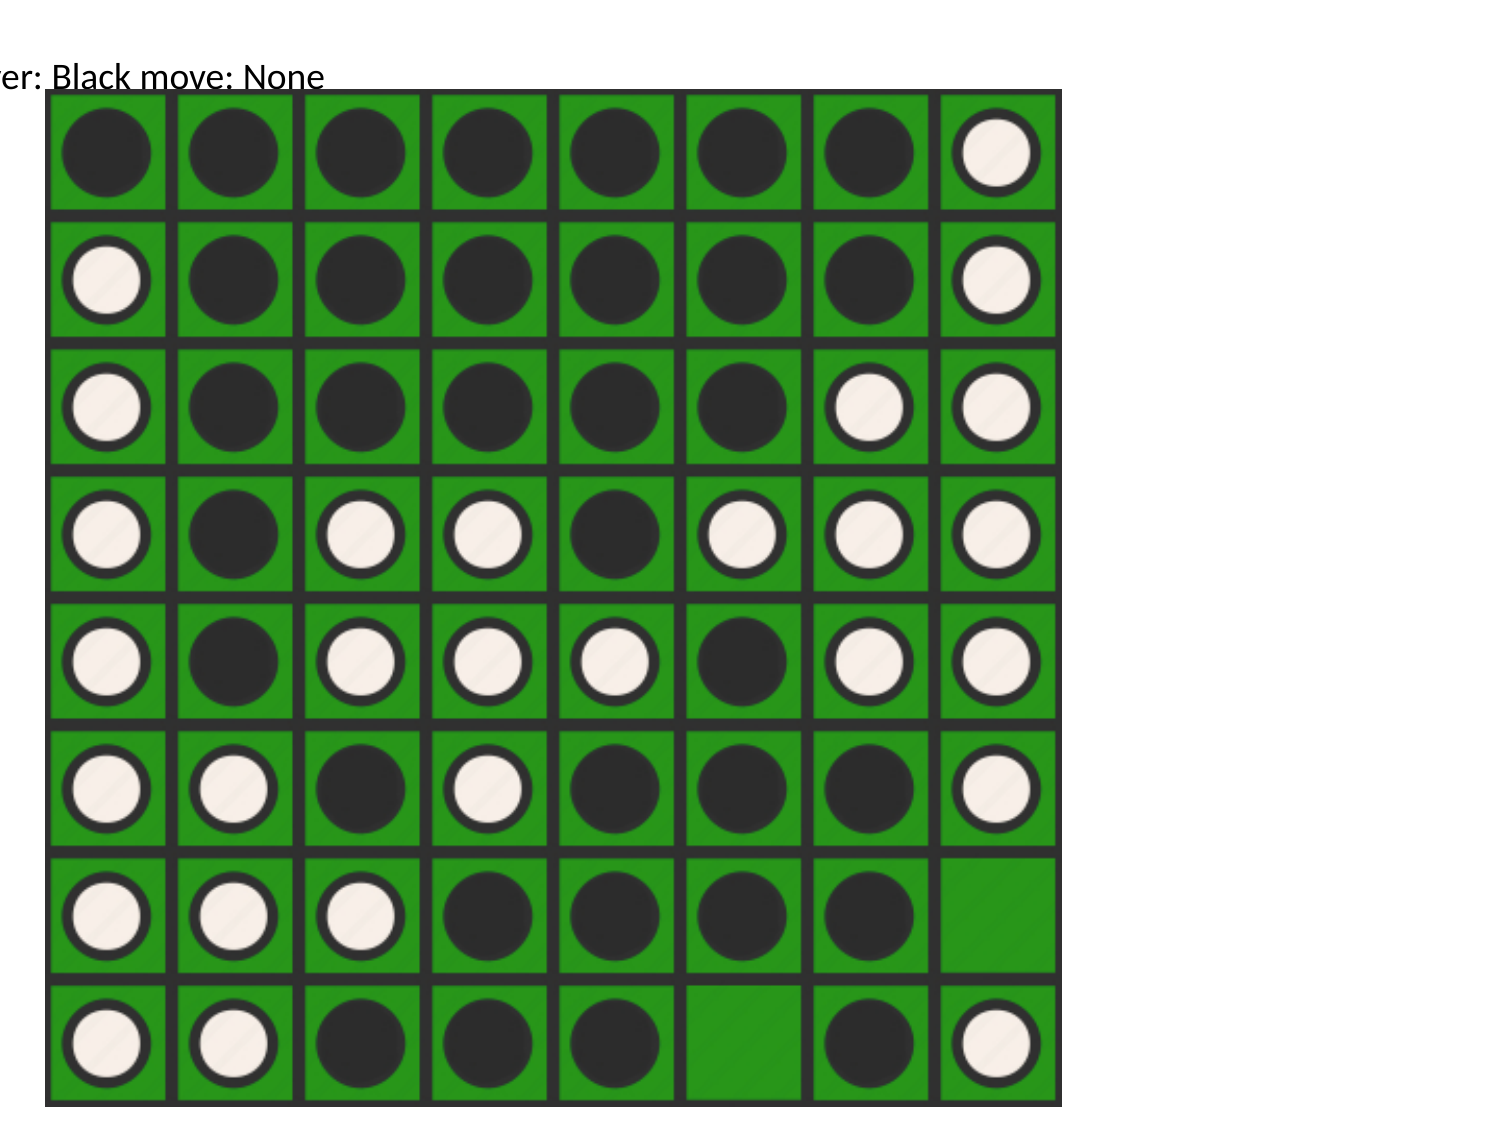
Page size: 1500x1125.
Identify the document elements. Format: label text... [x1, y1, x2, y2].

text_box turn: 59 player: Black move: None [0, 44, 341, 105]
picture [44, 89, 1062, 1107]
